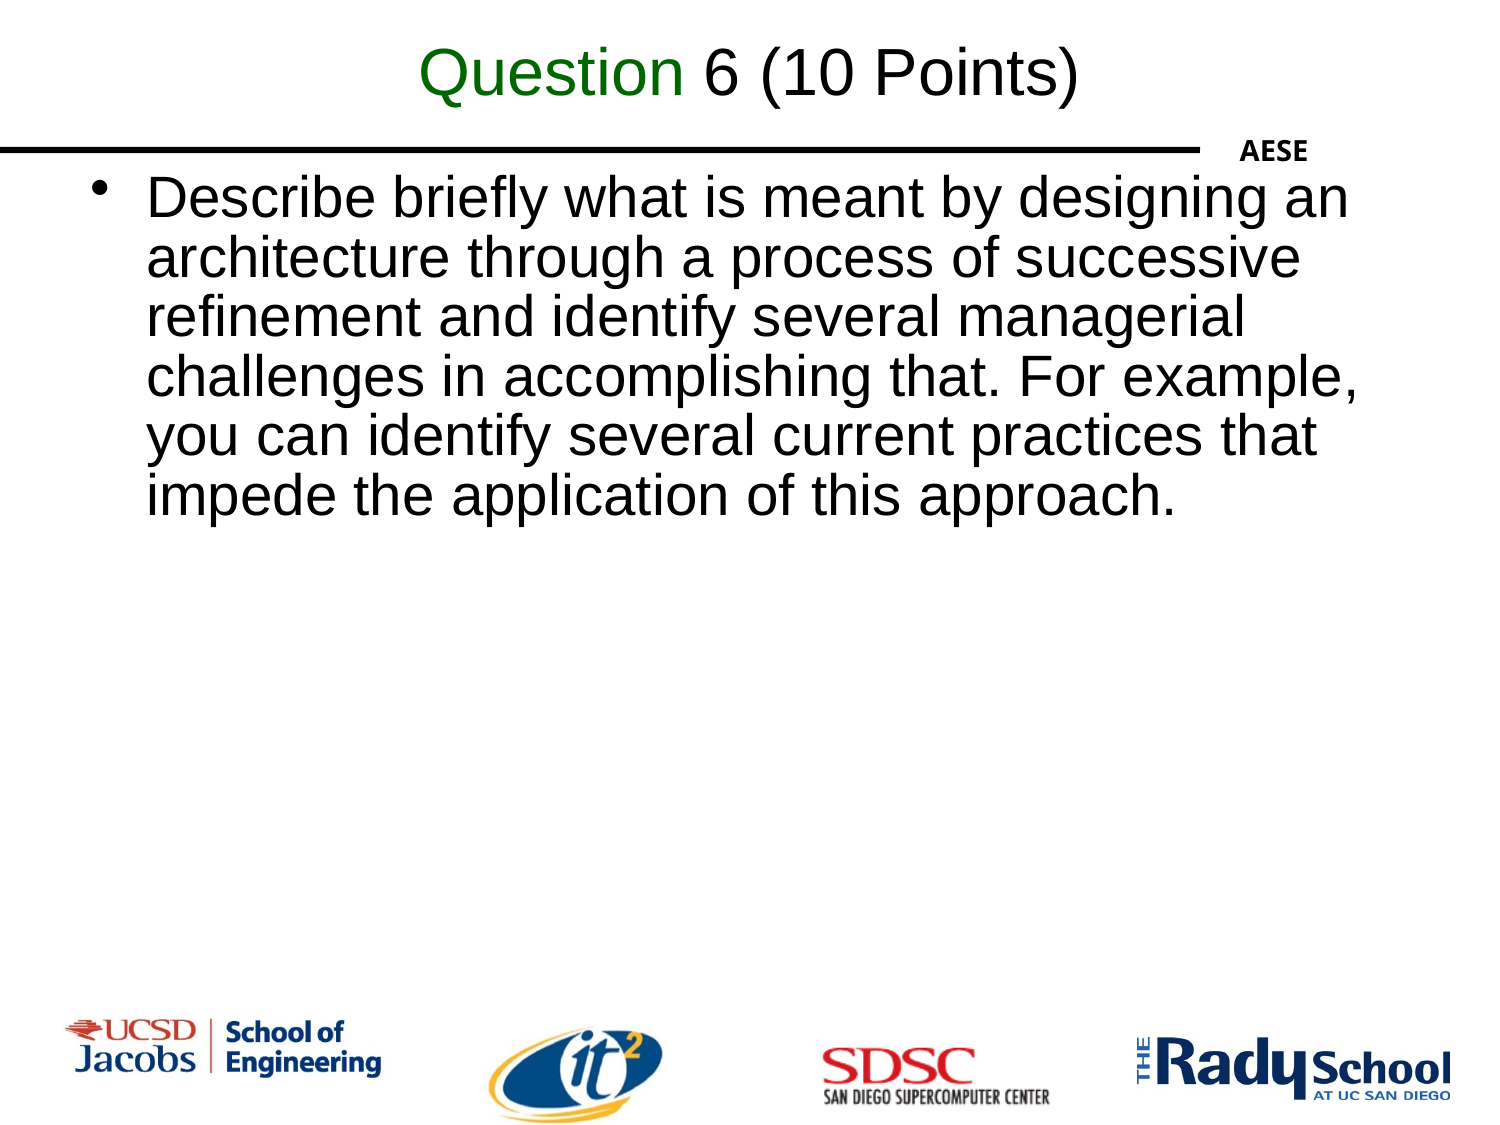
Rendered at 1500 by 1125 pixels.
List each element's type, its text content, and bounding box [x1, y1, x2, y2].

list Describe briefly what is meant by designing an architecture through a process of successive refinement and identify several managerial challenges in accomplishing that. For example, you can identify several current practices that impede the application of this approach. [75, 162, 1425, 1000]
title Question 6 (10 Points) [0, 0, 1500, 138]
picture [1137, 1037, 1450, 1100]
picture [62, 1012, 388, 1082]
picture [812, 1020, 1050, 1125]
picture [487, 1024, 663, 1125]
